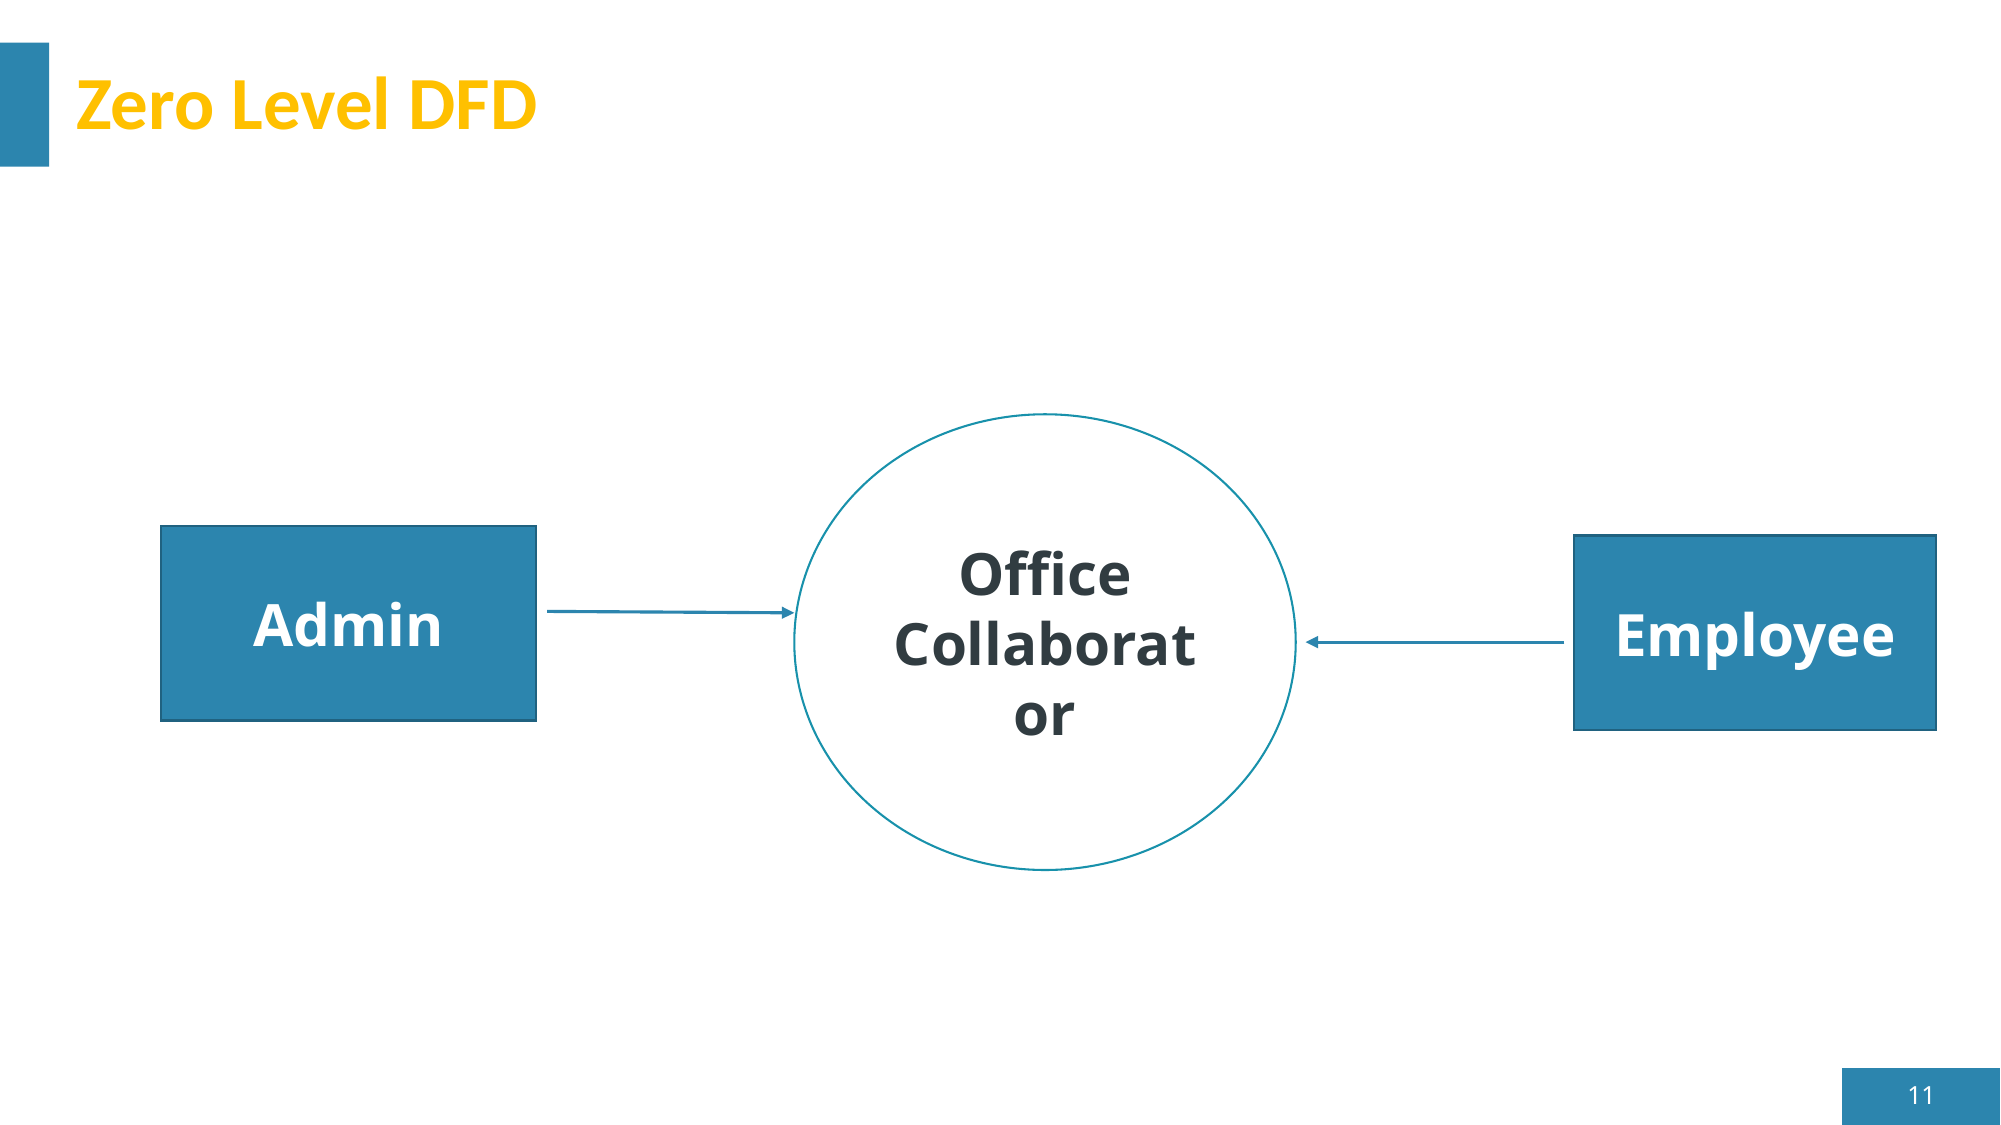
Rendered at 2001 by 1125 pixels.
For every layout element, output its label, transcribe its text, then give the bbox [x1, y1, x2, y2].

text_box Office Collaborator [793, 413, 1297, 872]
text_box Admin [160, 525, 537, 722]
text_box Employee [1573, 534, 1937, 731]
slide_number 11 [1889, 1079, 1951, 1114]
title Zero Level DFD [60, 42, 1951, 168]
